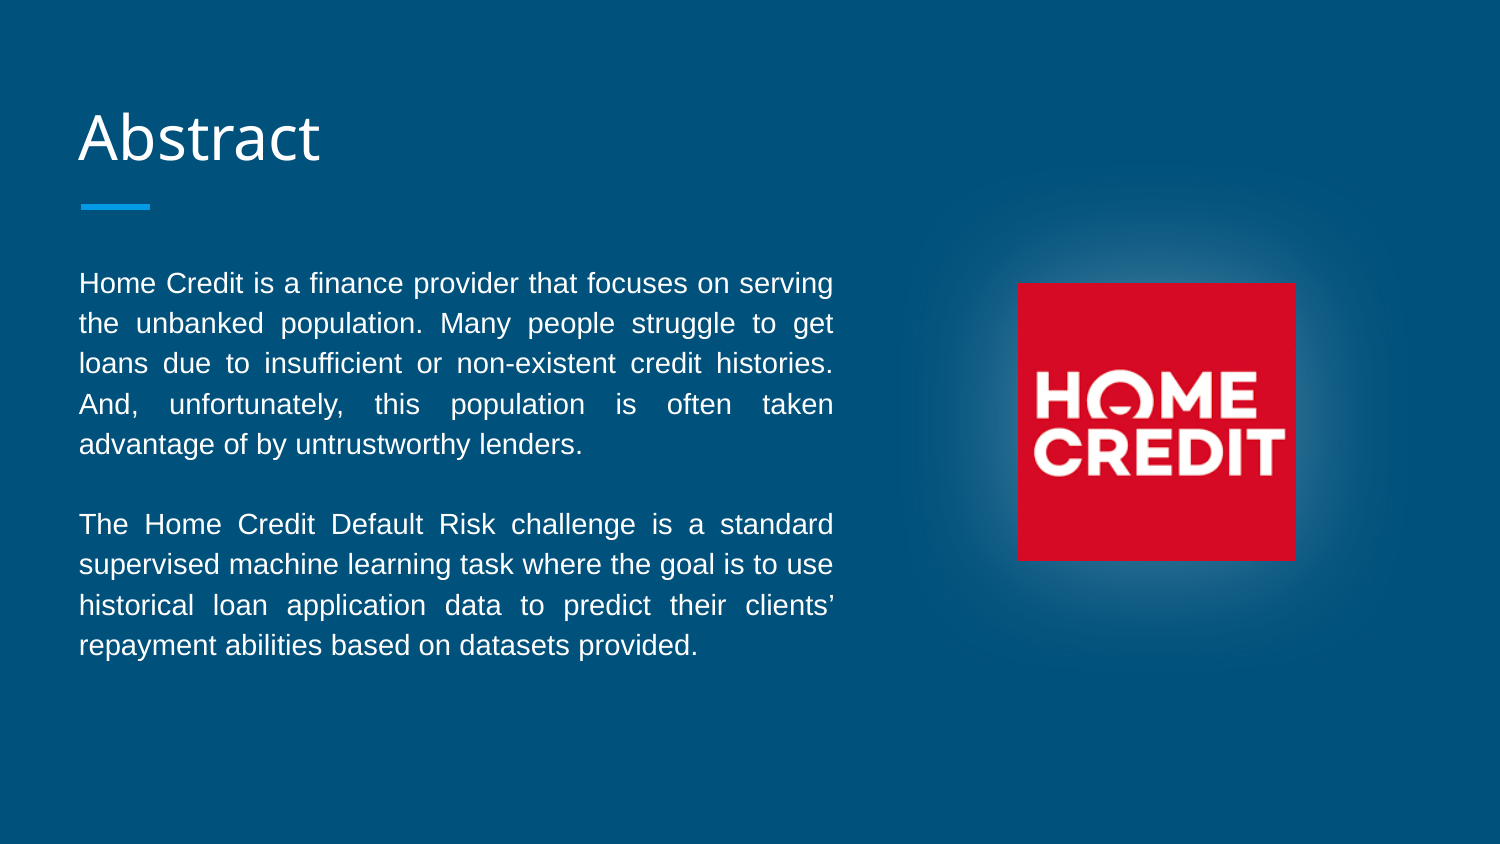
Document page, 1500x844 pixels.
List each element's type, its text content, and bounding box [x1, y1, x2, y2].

list Home Credit is a finance provider that focuses on serving the unbanked population. Many people struggle to get loans due to insufficient or non-existent credit histories. And, unfortunately, this population is often taken advantage of by untrustworthy lenders. The Home Credit Default Risk challenge is a standard supervised machine learning task where the goal is to use historical loan application data to predict their clients’ repayment abilities based on datasets provided. [63, 244, 850, 750]
picture [1018, 283, 1296, 561]
title Abstract [63, 75, 1437, 188]
